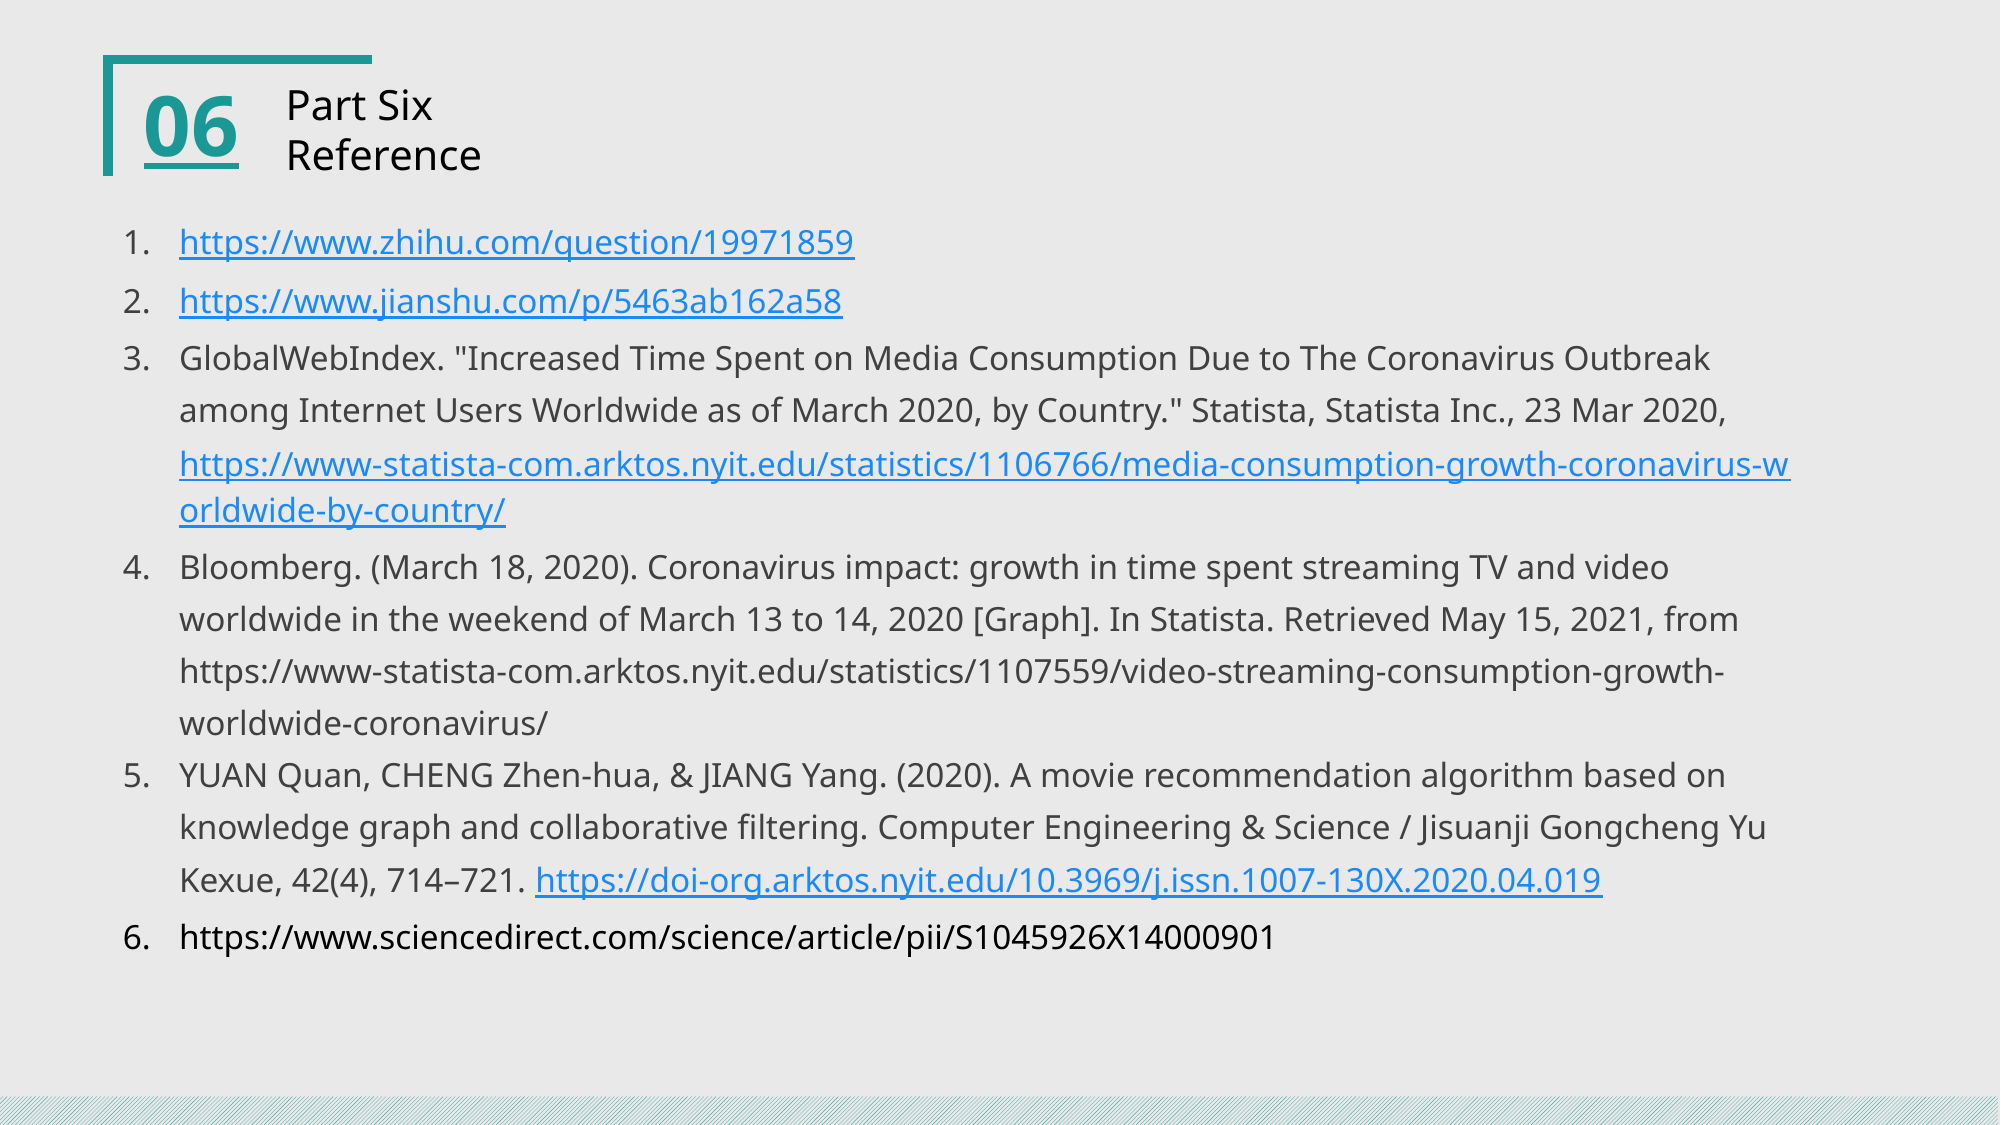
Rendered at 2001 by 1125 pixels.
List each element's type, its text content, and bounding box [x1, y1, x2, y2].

text_box https://www.zhihu.com/question/19971859 https://www.jianshu.com/p/5463ab162a58 GlobalWebIndex. "Increased Time Spent on Media Consumption Due to The Coronavirus Outbreak among Internet Users Worldwide as of March 2020, by Country." Statista, Statista Inc., 23 Mar 2020, https://www-statista-com.arktos.nyit.edu/statistics/1106766/media-consumption-growth-coronavirus-worldwide-by-country/ Bloomberg. (March 18, 2020). Coronavirus impact: growth in time spent streaming TV and video worldwide in the weekend of March 13 to 14, 2020 [Graph]. In Statista. Retrieved May 15, 2021, from https://www-statista-com.arktos.nyit.edu/statistics/1107559/video-streaming-consumption-growth-worldwide-coronavirus/ YUAN Quan, CHENG Zhen-hua, & JIANG Yang. (2020). A movie recommendation algorithm based on knowledge graph and collaborative filtering. Computer Engineering & Science / Jisuanji Gongcheng Yu Kexue, 42(4), 714–721. https://doi-org.arktos.nyit.edu/10.3969/j.issn.1007-130X.2020.04.019 https://www.sciencedirect.com/science/article/pii/S1045926X14000901 [108, 200, 1821, 1021]
text_box Part Six Reference [270, 71, 631, 186]
text_box 06 [128, 66, 271, 181]
